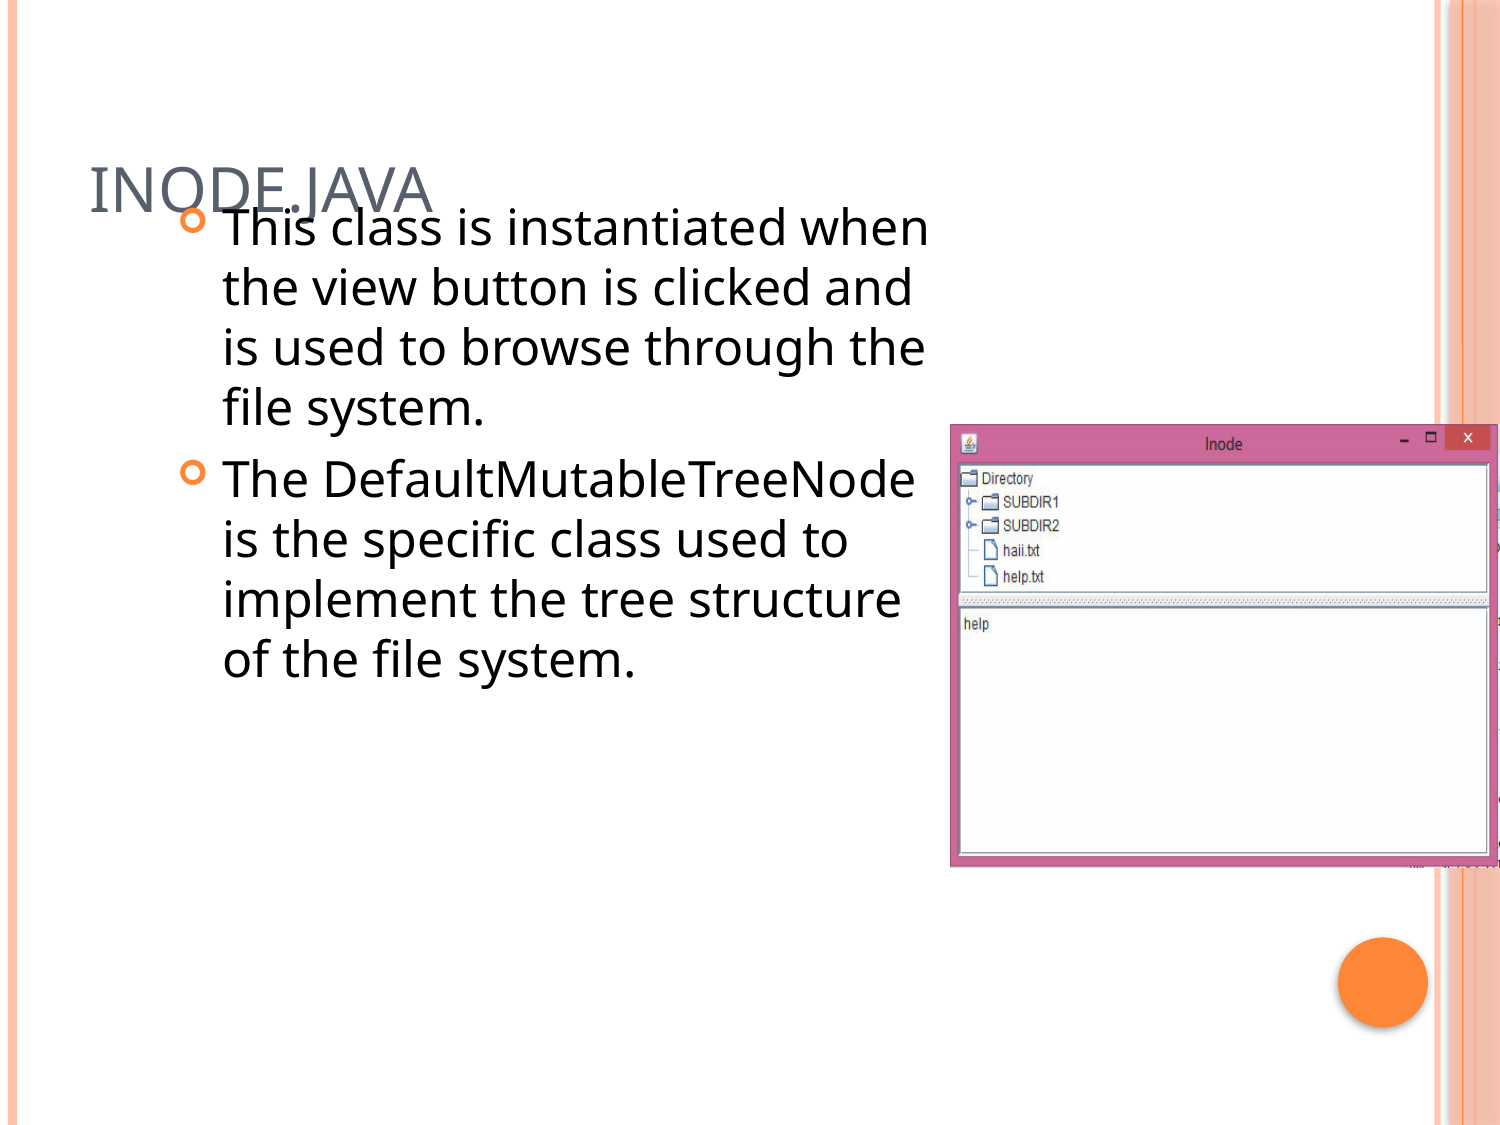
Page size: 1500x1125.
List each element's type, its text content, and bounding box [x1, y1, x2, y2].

picture [949, 424, 1500, 868]
title Inode.java [75, 45, 1300, 233]
list This class is instantiated when the view button is clicked and is used to browse through the file system. The DefaultMutableTreeNode is the specific class used to implement the tree structure of the file system. [162, 187, 950, 1125]
